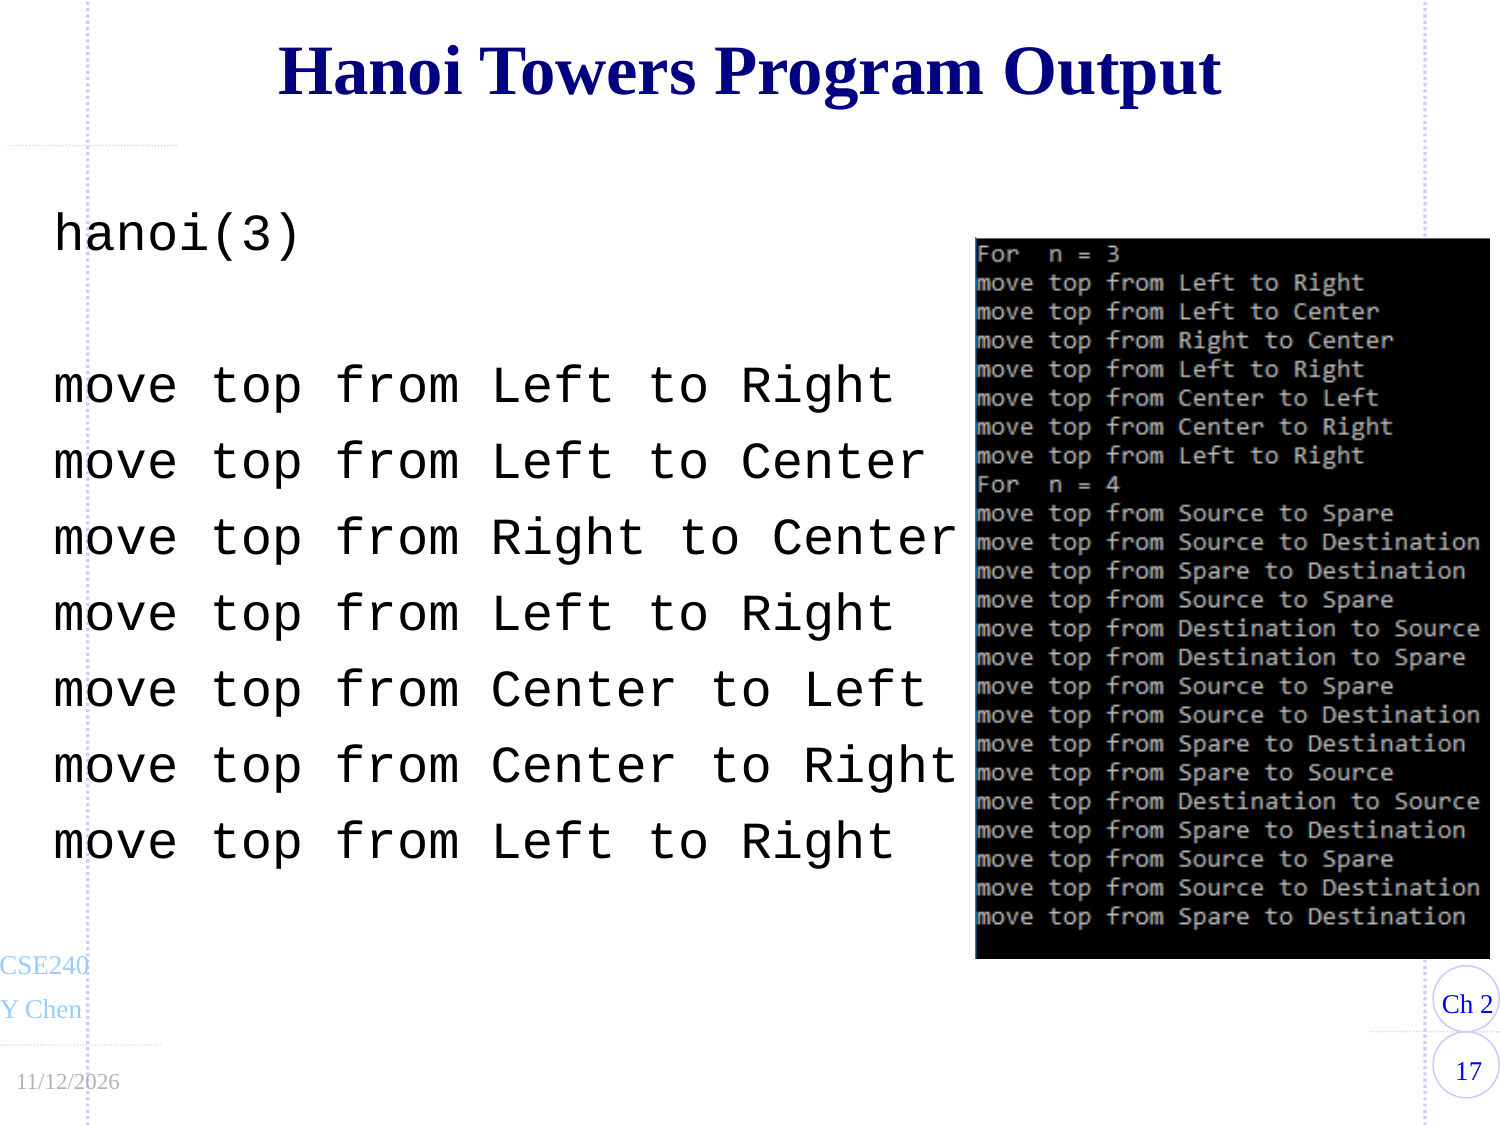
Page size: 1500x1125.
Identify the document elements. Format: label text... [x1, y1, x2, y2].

text_box hanoi(3) move top from Left to Right move top from Left to Center move top from Right to Center move top from Left to Right move top from Center to Left move top from Center to Right move top from Left to Right [37, 187, 1369, 1021]
text_box Hanoi Towers Program Output [110, 26, 1391, 119]
picture [974, 237, 1490, 959]
